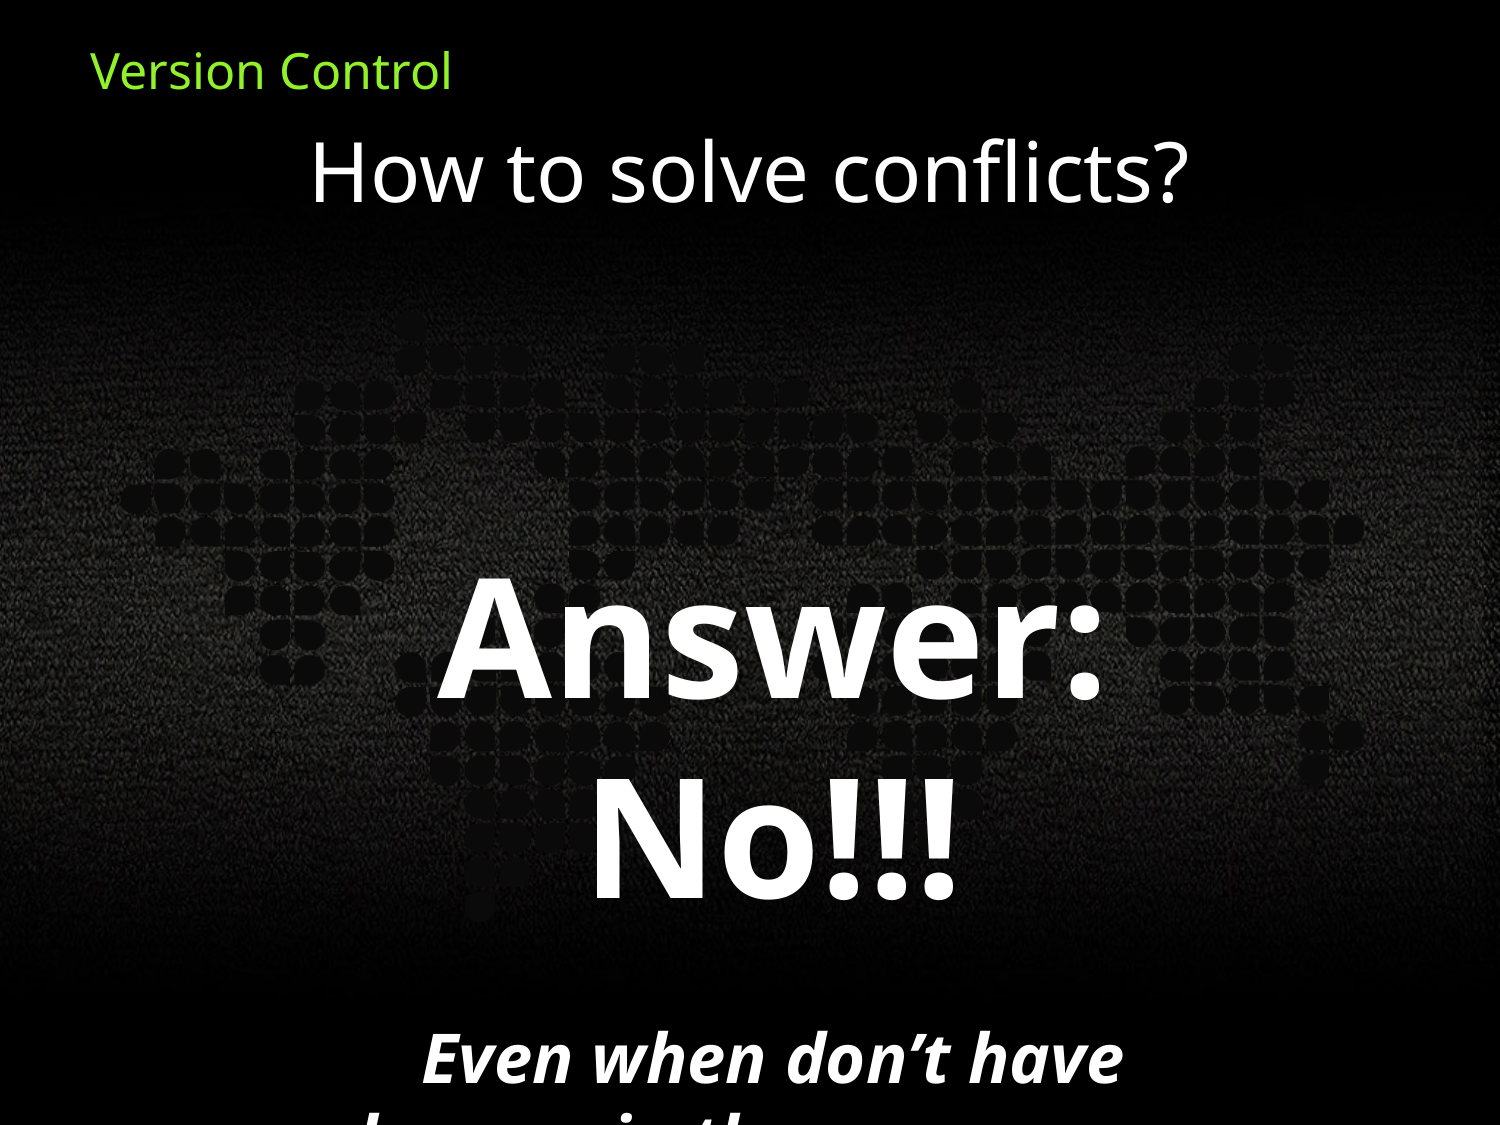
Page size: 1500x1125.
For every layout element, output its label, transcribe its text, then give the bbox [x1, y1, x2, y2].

text_box How to solve conflicts? [75, 113, 1425, 233]
text_box Answer: No!!! Even when don’t have changes in the same source line, you can still have semantic problems in the code. So, always double check before to commit. [301, 527, 1245, 1024]
picture [0, 19, 1500, 1125]
